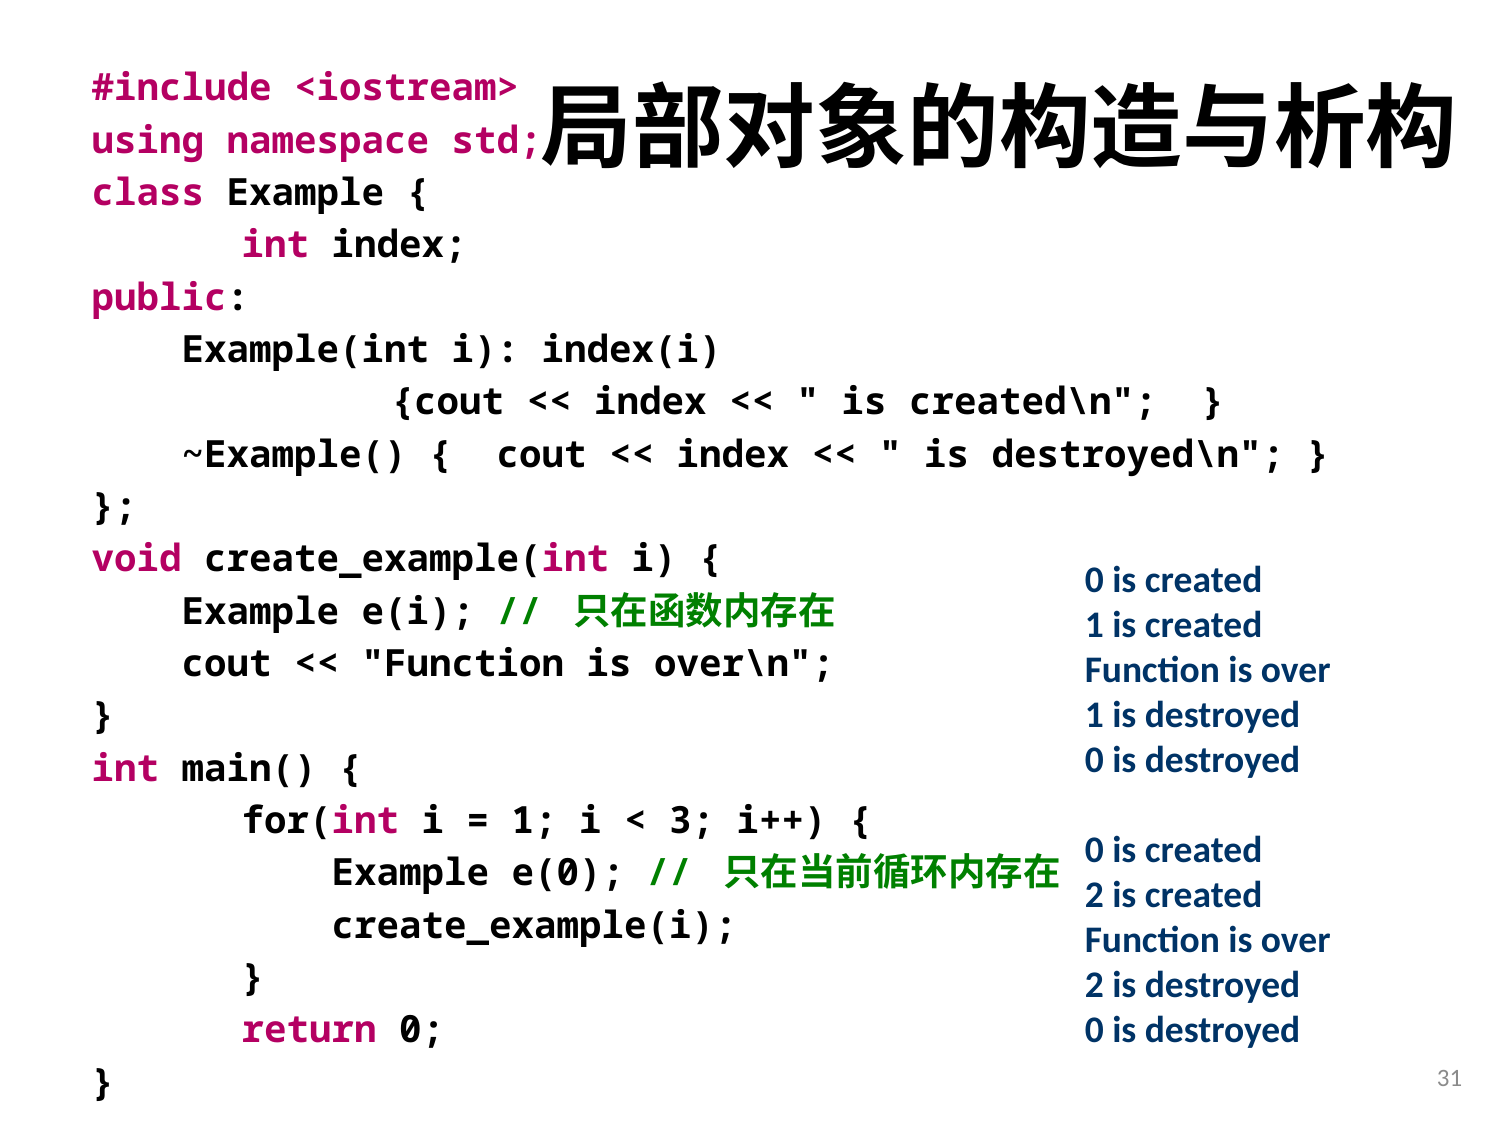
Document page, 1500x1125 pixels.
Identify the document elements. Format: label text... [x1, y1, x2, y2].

text_box #include <iostream> using namespace std; class Example { int index; public: Example(int i): index(i) {cout << index << " is created\n"; } ~Example() { cout << index << " is destroyed\n"; } }; void create_example(int i) { Example e(i); // 只在函数内存在 cout << "Function is over\n"; } int main() { for(int i = 1; i < 3; i++) { Example e(0); // 只在当前循环内存在 create_example(i); } return 0; } [76, 68, 1371, 997]
title 局部对象的构造与析构 [525, 21, 1478, 240]
slide_number 31 [1139, 1046, 1478, 1107]
text_box 0 is created 1 is created Function is over 1 is destroyed 0 is destroyed 0 is created 2 is created Function is over 2 is destroyed 0 is destroyed [1070, 547, 1346, 1058]
